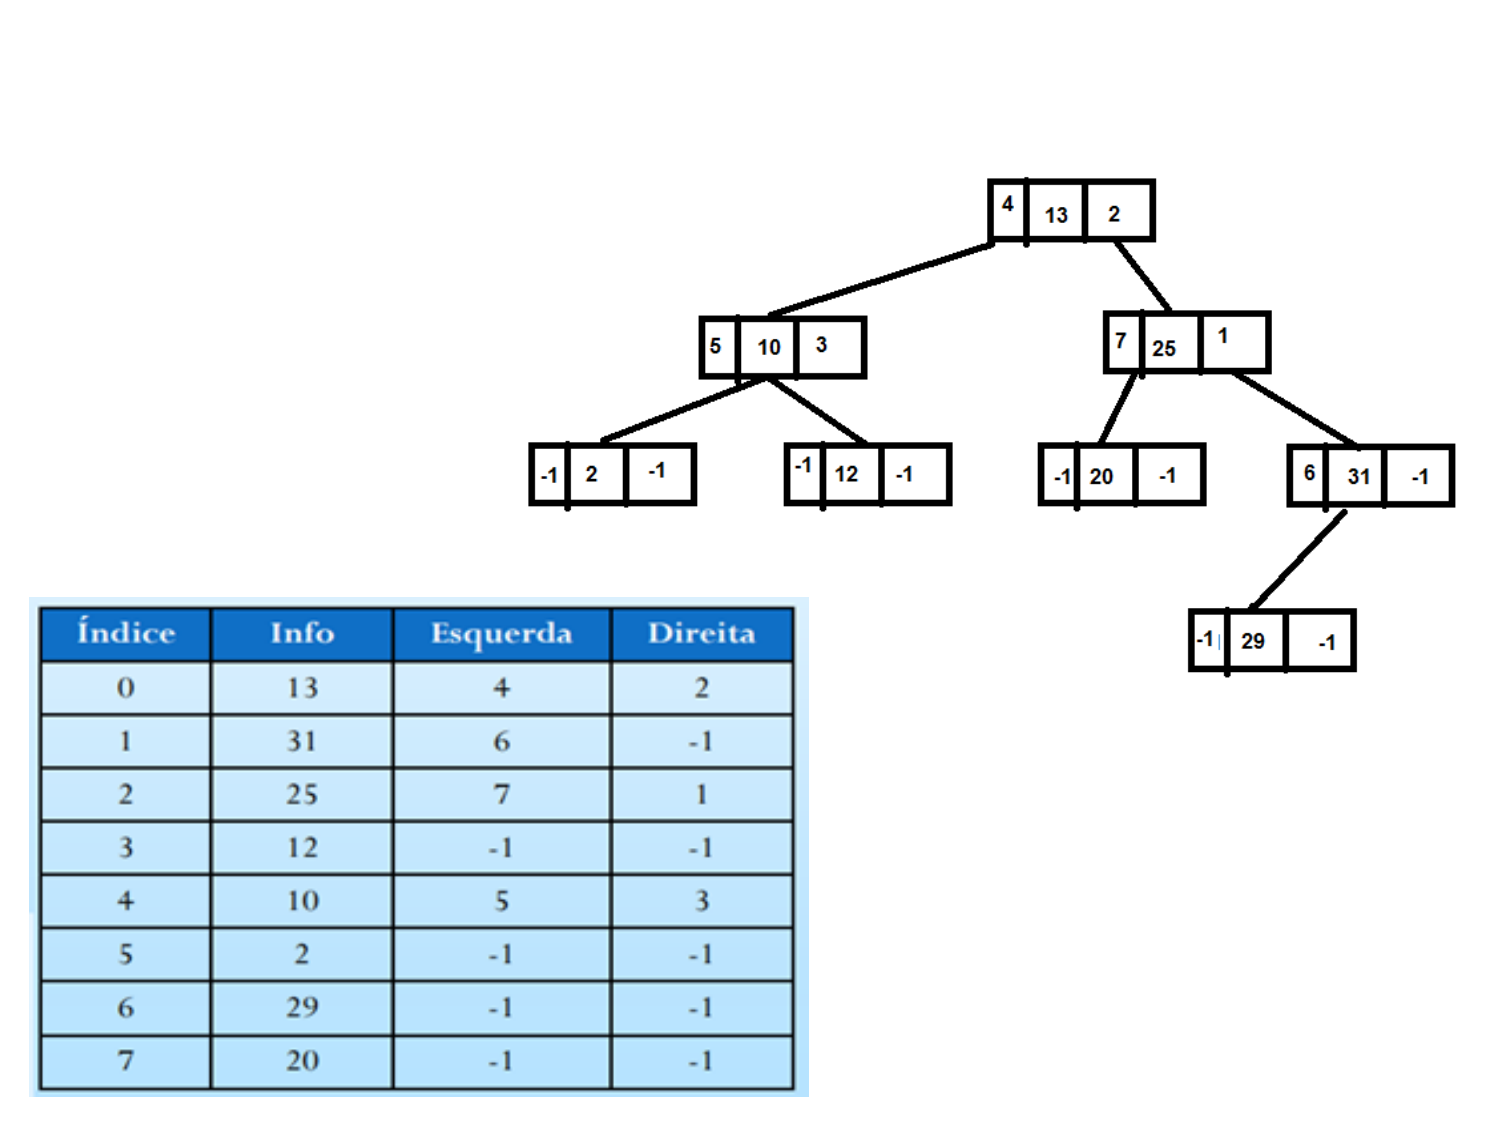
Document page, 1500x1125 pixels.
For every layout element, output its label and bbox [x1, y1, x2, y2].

picture [29, 125, 1500, 1097]
